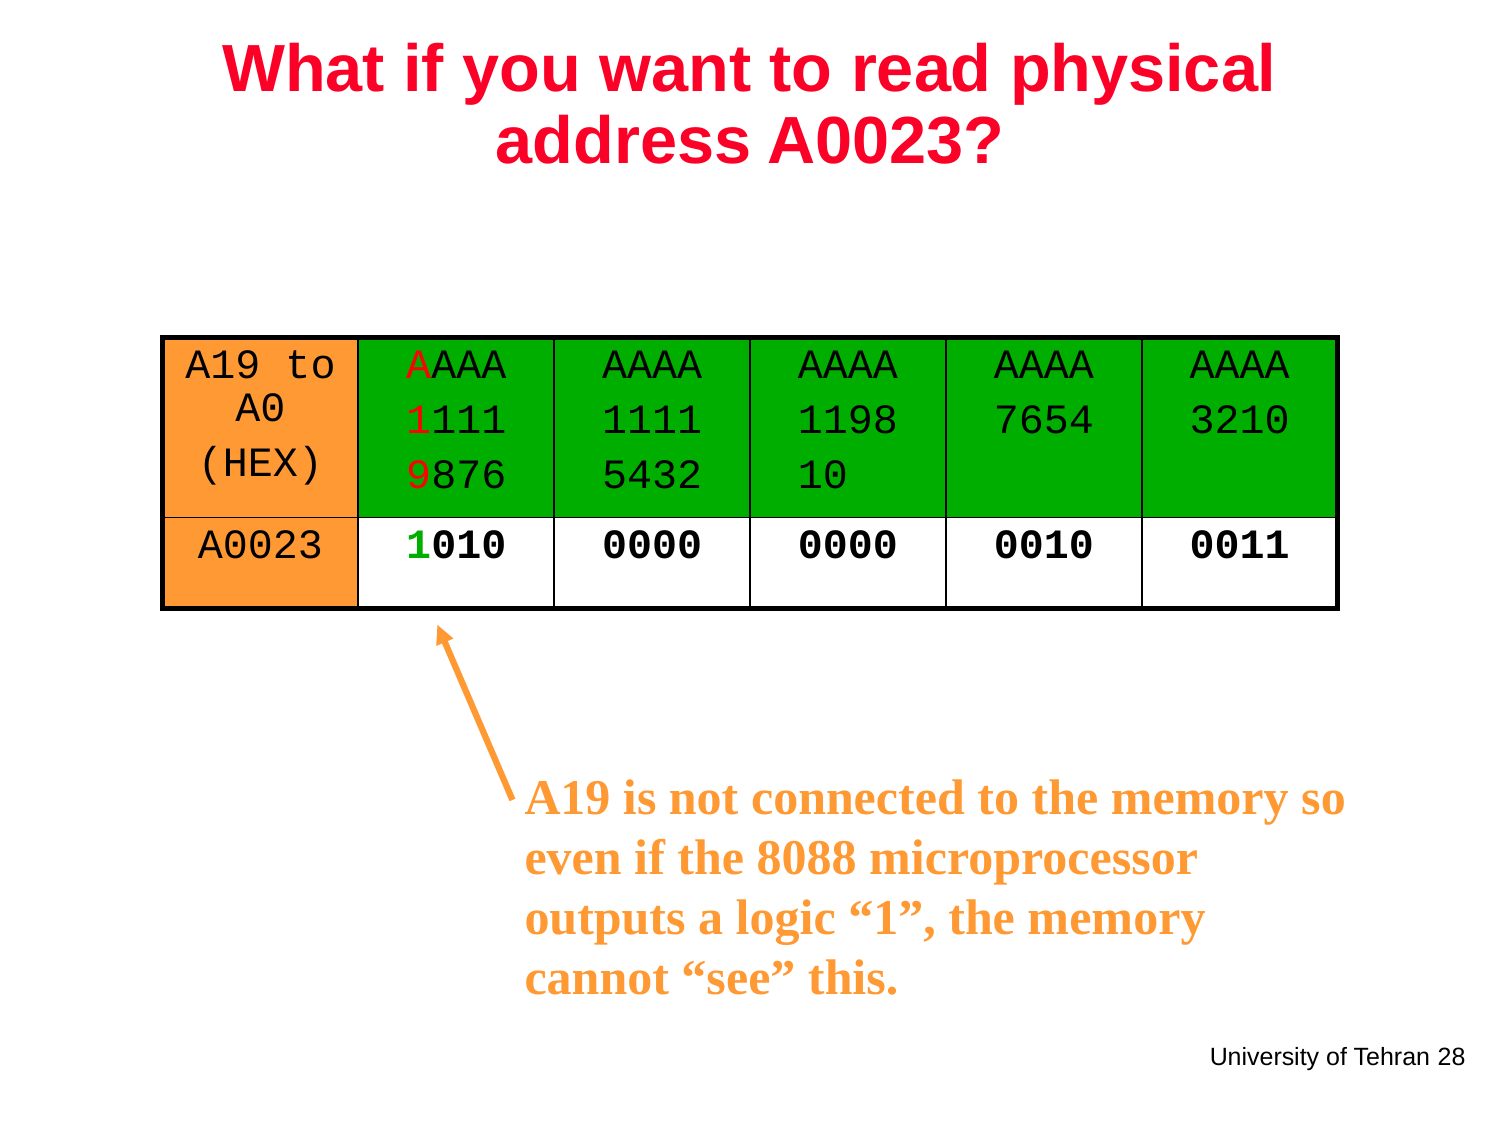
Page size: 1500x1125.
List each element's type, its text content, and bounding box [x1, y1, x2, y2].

table_cell 0000 [751, 518, 945, 606]
table_header AAAA 7654 [947, 340, 1141, 517]
table_cell 0010 [947, 518, 1141, 606]
table_cell 0011 [1143, 518, 1335, 606]
table_header AAAA 1111 5432 [555, 340, 749, 517]
table_cell 1010 [359, 518, 553, 606]
table_cell 0000 [555, 518, 749, 606]
table_header A19 to A0 (HEX) [165, 340, 357, 517]
title What if you want to read physical address A0023? [162, 12, 1338, 200]
table_header AAAA 1198 1000 [751, 340, 945, 517]
table_cell A0023 [165, 518, 357, 606]
text_box A19 is not connected to the memory so even if the 8088 microprocessor outputs a logic “1”, the memory cannot “see” this. [509, 756, 1375, 1072]
table_header AAAA 1111 9876 [359, 340, 553, 517]
table_header AAAA 3210 [1143, 340, 1335, 517]
text_box [436, 624, 509, 793]
